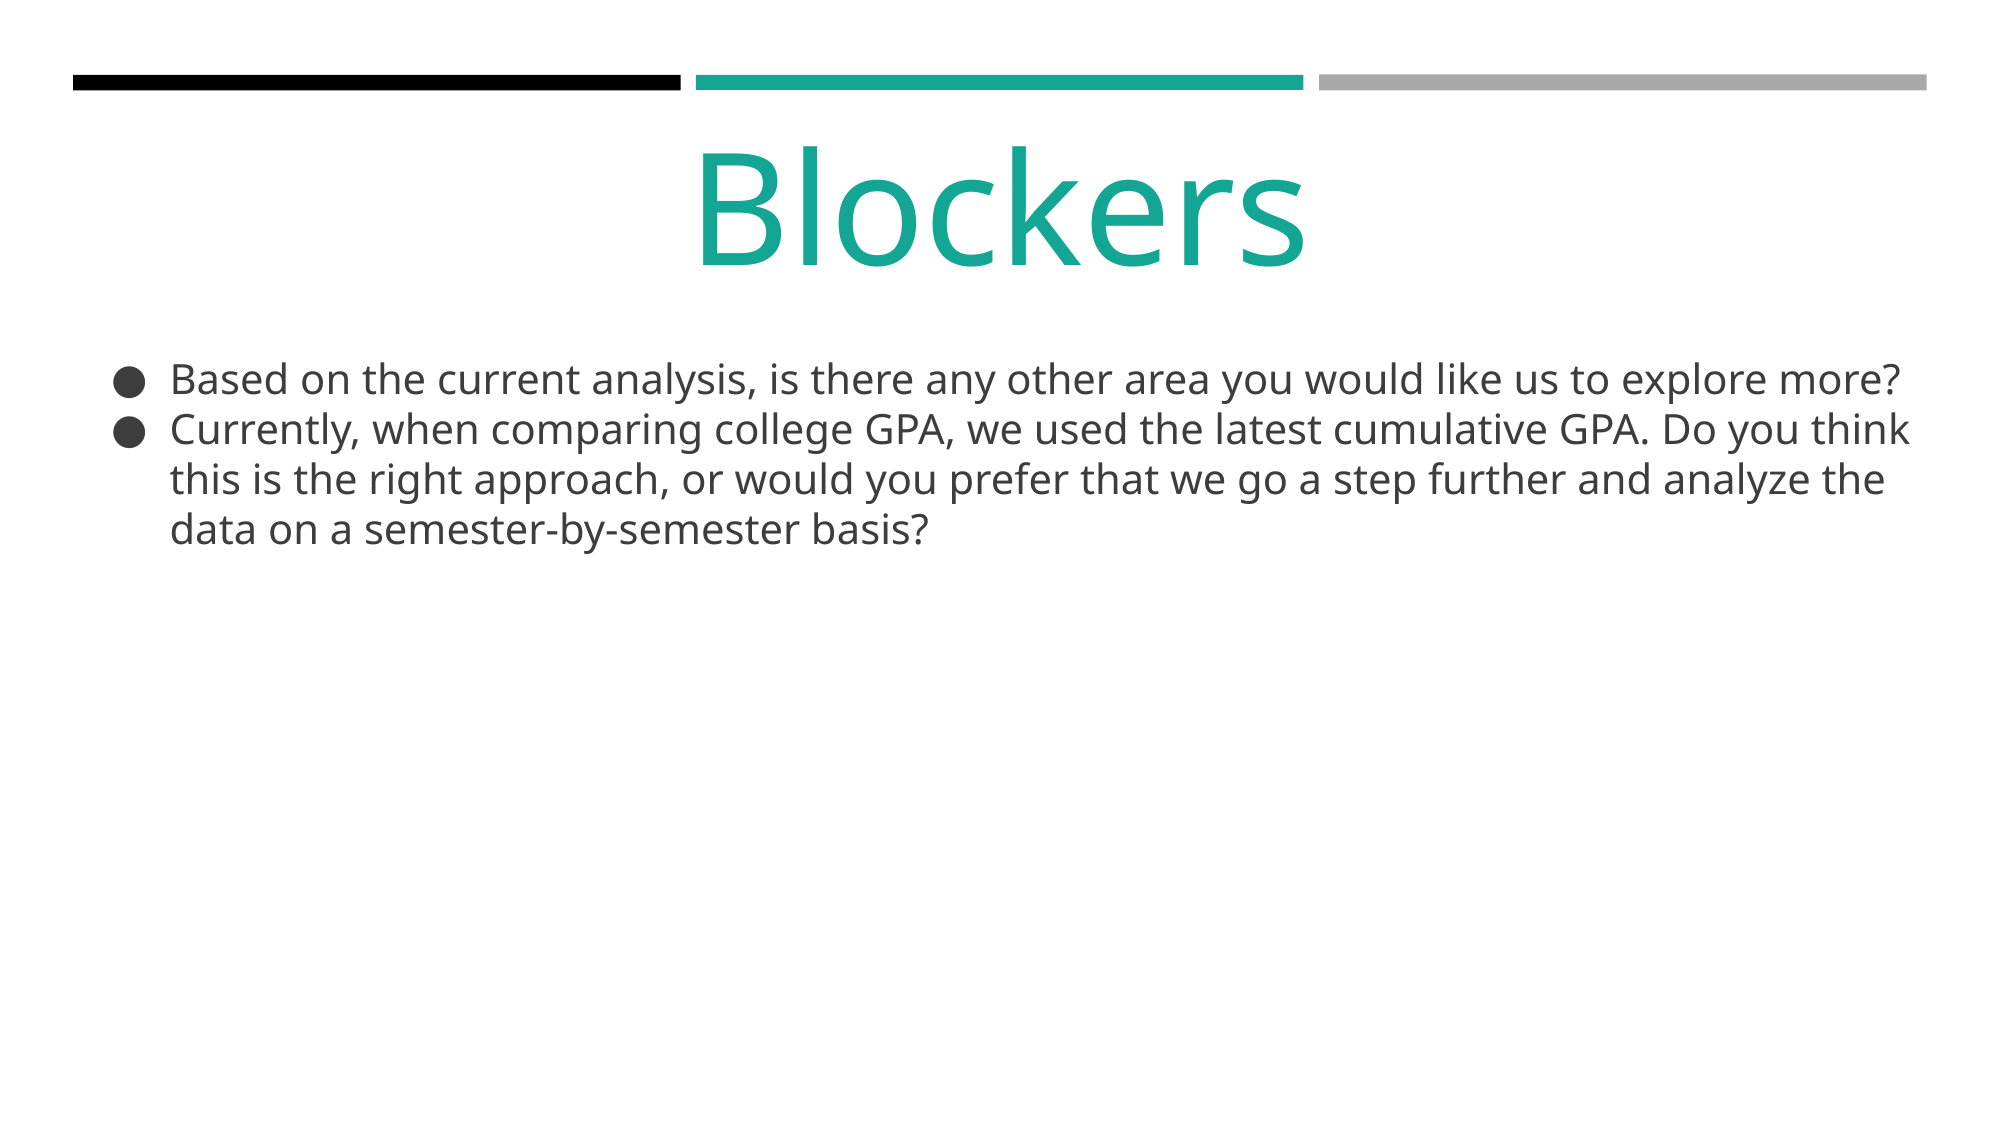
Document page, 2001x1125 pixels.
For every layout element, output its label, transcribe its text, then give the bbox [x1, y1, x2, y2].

text_box Blockers [253, 94, 1747, 287]
text_box Based on the current analysis, is there any other area you would like us to explore more? Currently, when comparing college GPA, we used the latest cumulative GPA. Do you think this is the right approach, or would you prefer that we go a step further and analyze the data on a semester-by-semester basis? [79, 287, 1949, 1018]
